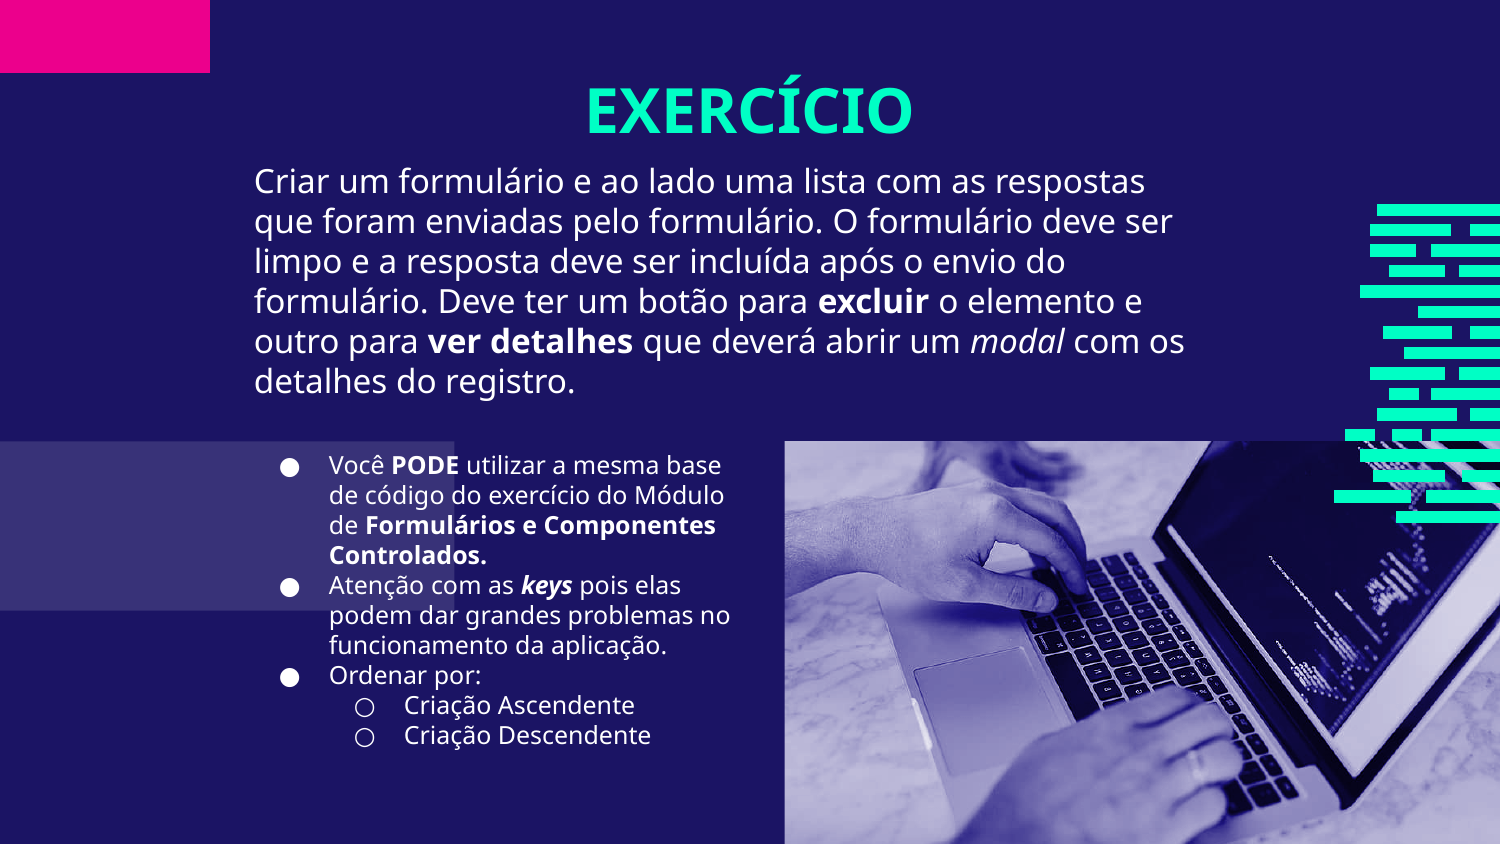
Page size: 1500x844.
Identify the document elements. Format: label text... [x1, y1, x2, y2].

subtitle Criar um formulário e ao lado uma lista com as respostas que foram enviadas pelo formulário. O formulário deve ser limpo e a resposta deve ser incluída após o envio do formulário. Deve ter um botão para excluir o elemento e outro para ver detalhes que deverá abrir um modal com os detalhes do registro. [238, 150, 1221, 411]
picture [784, 440, 1500, 844]
subtitle Você PODE utilizar a mesma base de código do exercício do Módulo de Formulários e Componentes Controlados. Atenção com as keys pois elas podem dar grandes problemas no funcionamento da aplicação. Ordenar por: Criação Ascendente Criação Descendente [238, 435, 751, 844]
title EXERCÍCIO [209, 56, 1291, 166]
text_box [1333, 203, 1500, 524]
